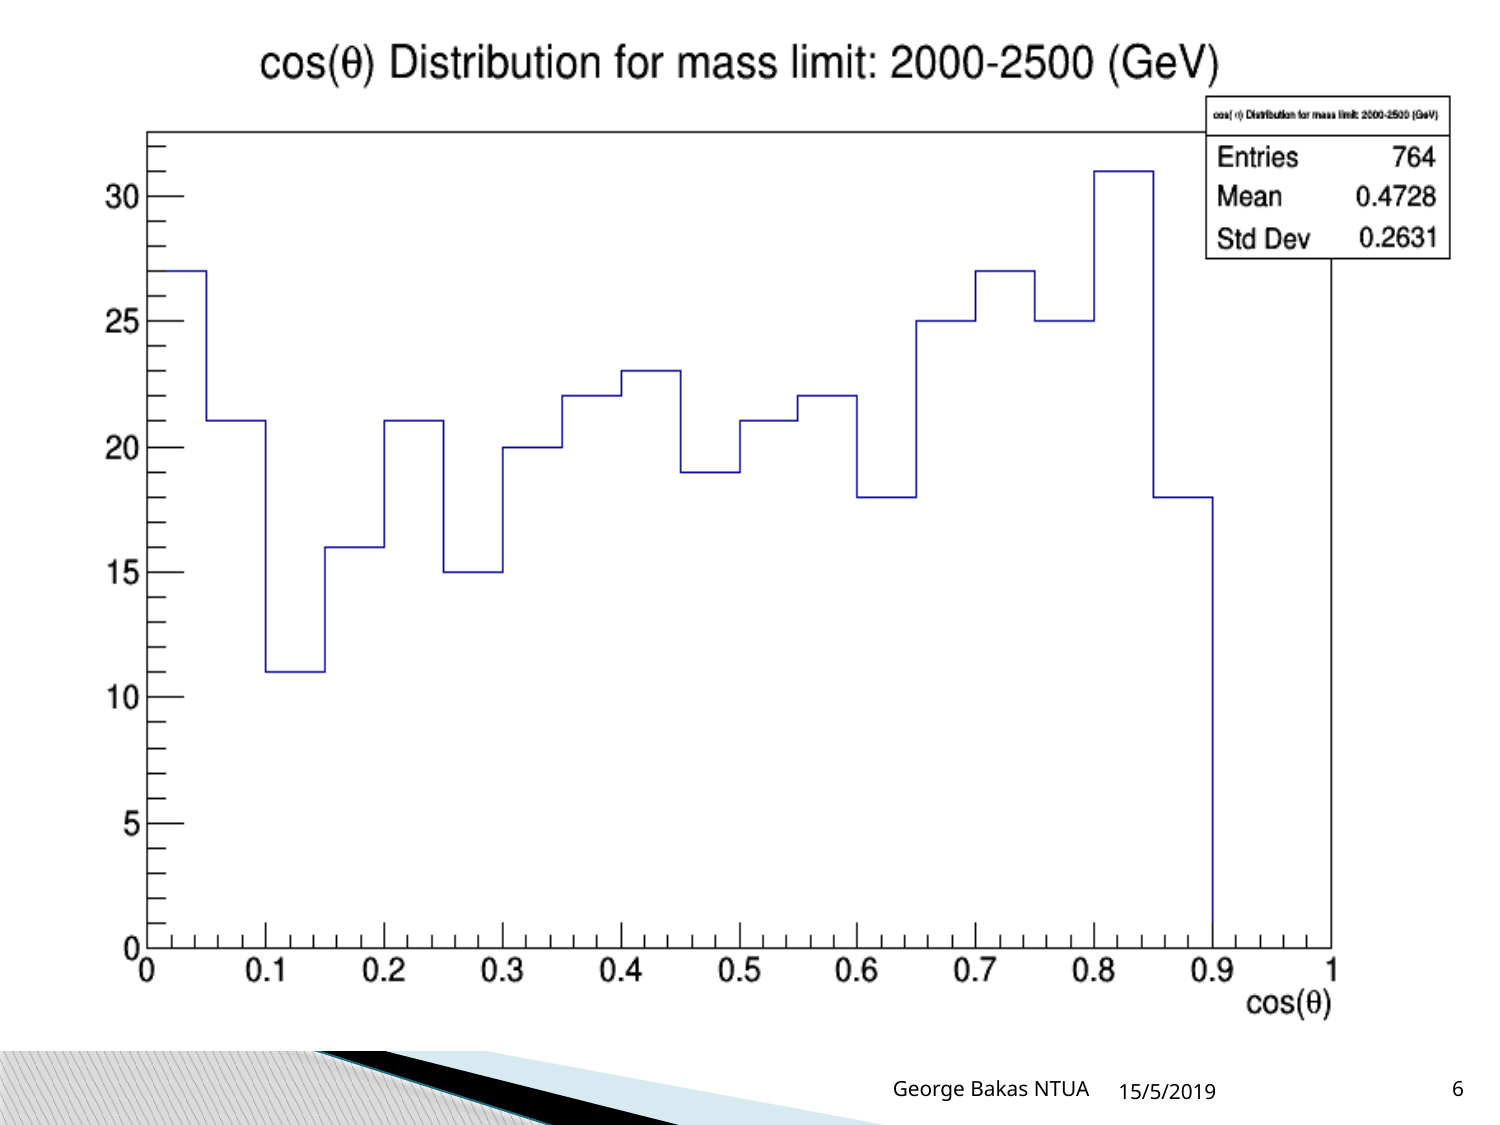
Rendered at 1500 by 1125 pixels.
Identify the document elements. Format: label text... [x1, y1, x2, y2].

footer George Bakas NTUA [718, 1063, 1105, 1112]
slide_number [1105, 1063, 1418, 1112]
slide_number 6 [1418, 1062, 1479, 1112]
picture [0, 30, 1479, 1052]
